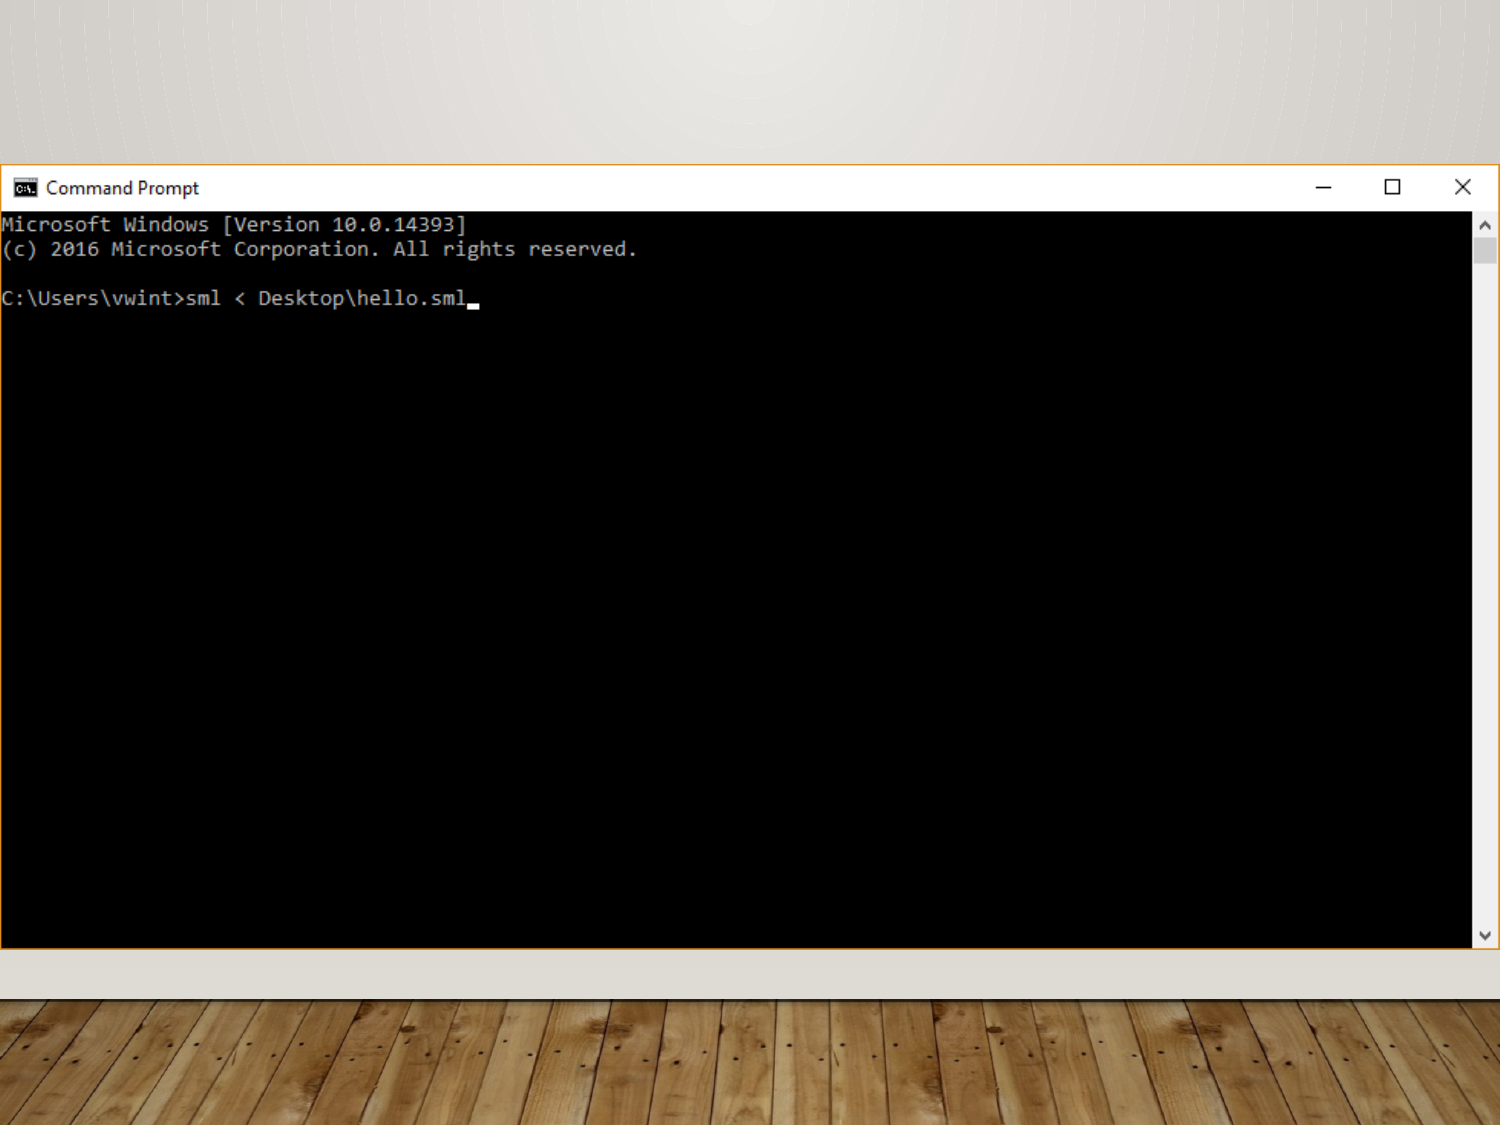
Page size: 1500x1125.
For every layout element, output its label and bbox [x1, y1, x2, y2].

picture [0, 164, 1500, 950]
picture [0, 999, 1500, 1125]
